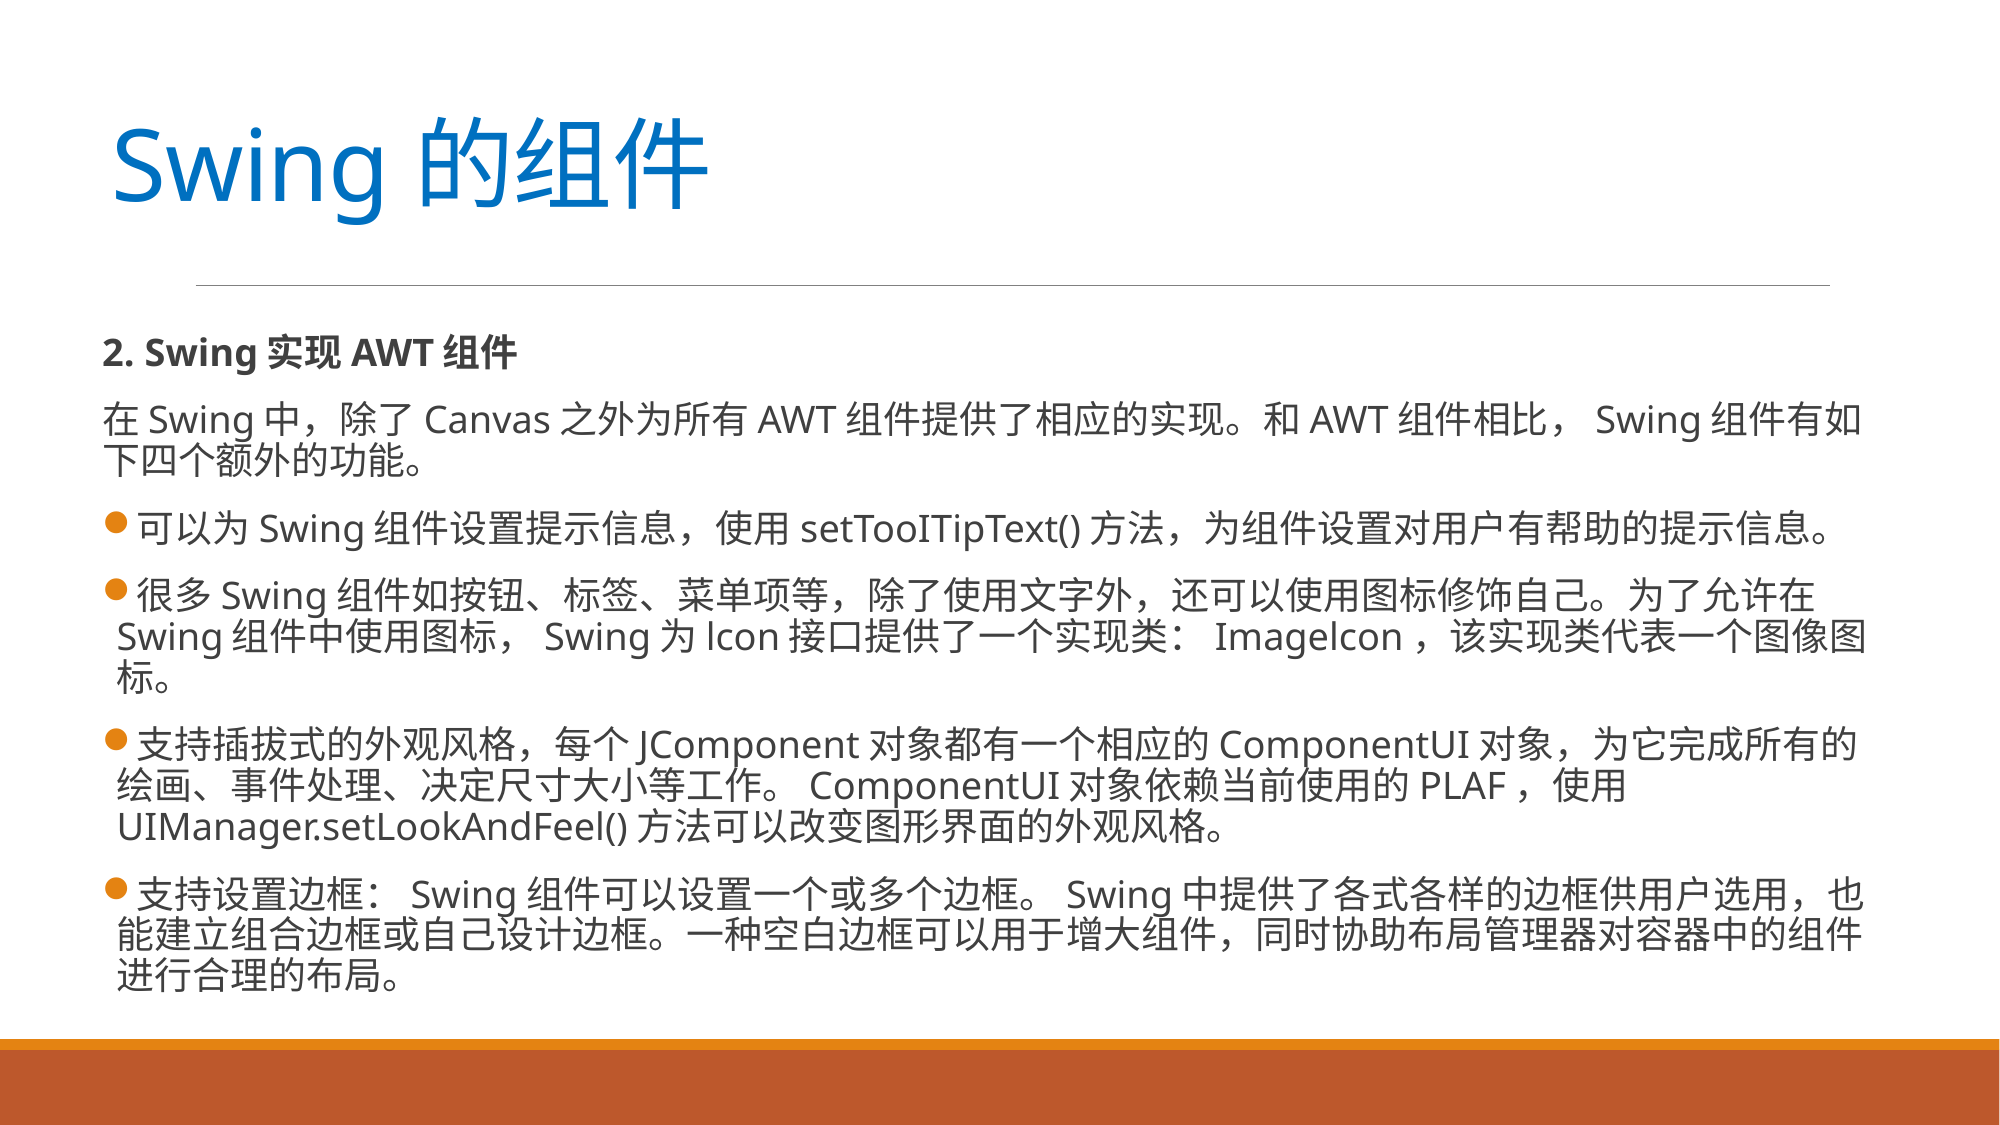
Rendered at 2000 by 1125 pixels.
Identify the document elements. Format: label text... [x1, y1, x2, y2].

title Swing的组件 [96, 66, 1845, 230]
list 2. Swing实现AWT组件 在Swing中，除了Canvas之外为所有AWT组件提供了相应的实现。和AWT组件相比，Swing组件有如下四个额外的功能。 可以为Swing组件设置提示信息，使用setTooITipText()方法，为组件设置对用户有帮助的提示信息。 很多Swing组件如按钮、标签、菜单项等，除了使用文字外，还可以使用图标修饰自己。为了允许在Swing组件中使用图标，Swing为lcon接口提供了一个实现类：Imagelcon，该实现类代表一个图像图标。 支持插拔式的外观风格，每个JComponent对象都有一个相应的ComponentUI对象，为它完成所有的绘画、事件处理、决定尺寸大小等工作。ComponentUI对象依赖当前使用的PLAF，使用UIManager.setLookAndFeel()方法可以改变图形界面的外观风格。 支持设置边框：Swing组件可以设置一个或多个边框。Swing中提供了各式各样的边框供用户选用，也能建立组合边框或自己设计边框。一种空白边框可以用于增大组件，同时协助布局管理器对容器中的组件进行合理的布局。 [101, 326, 1886, 1013]
